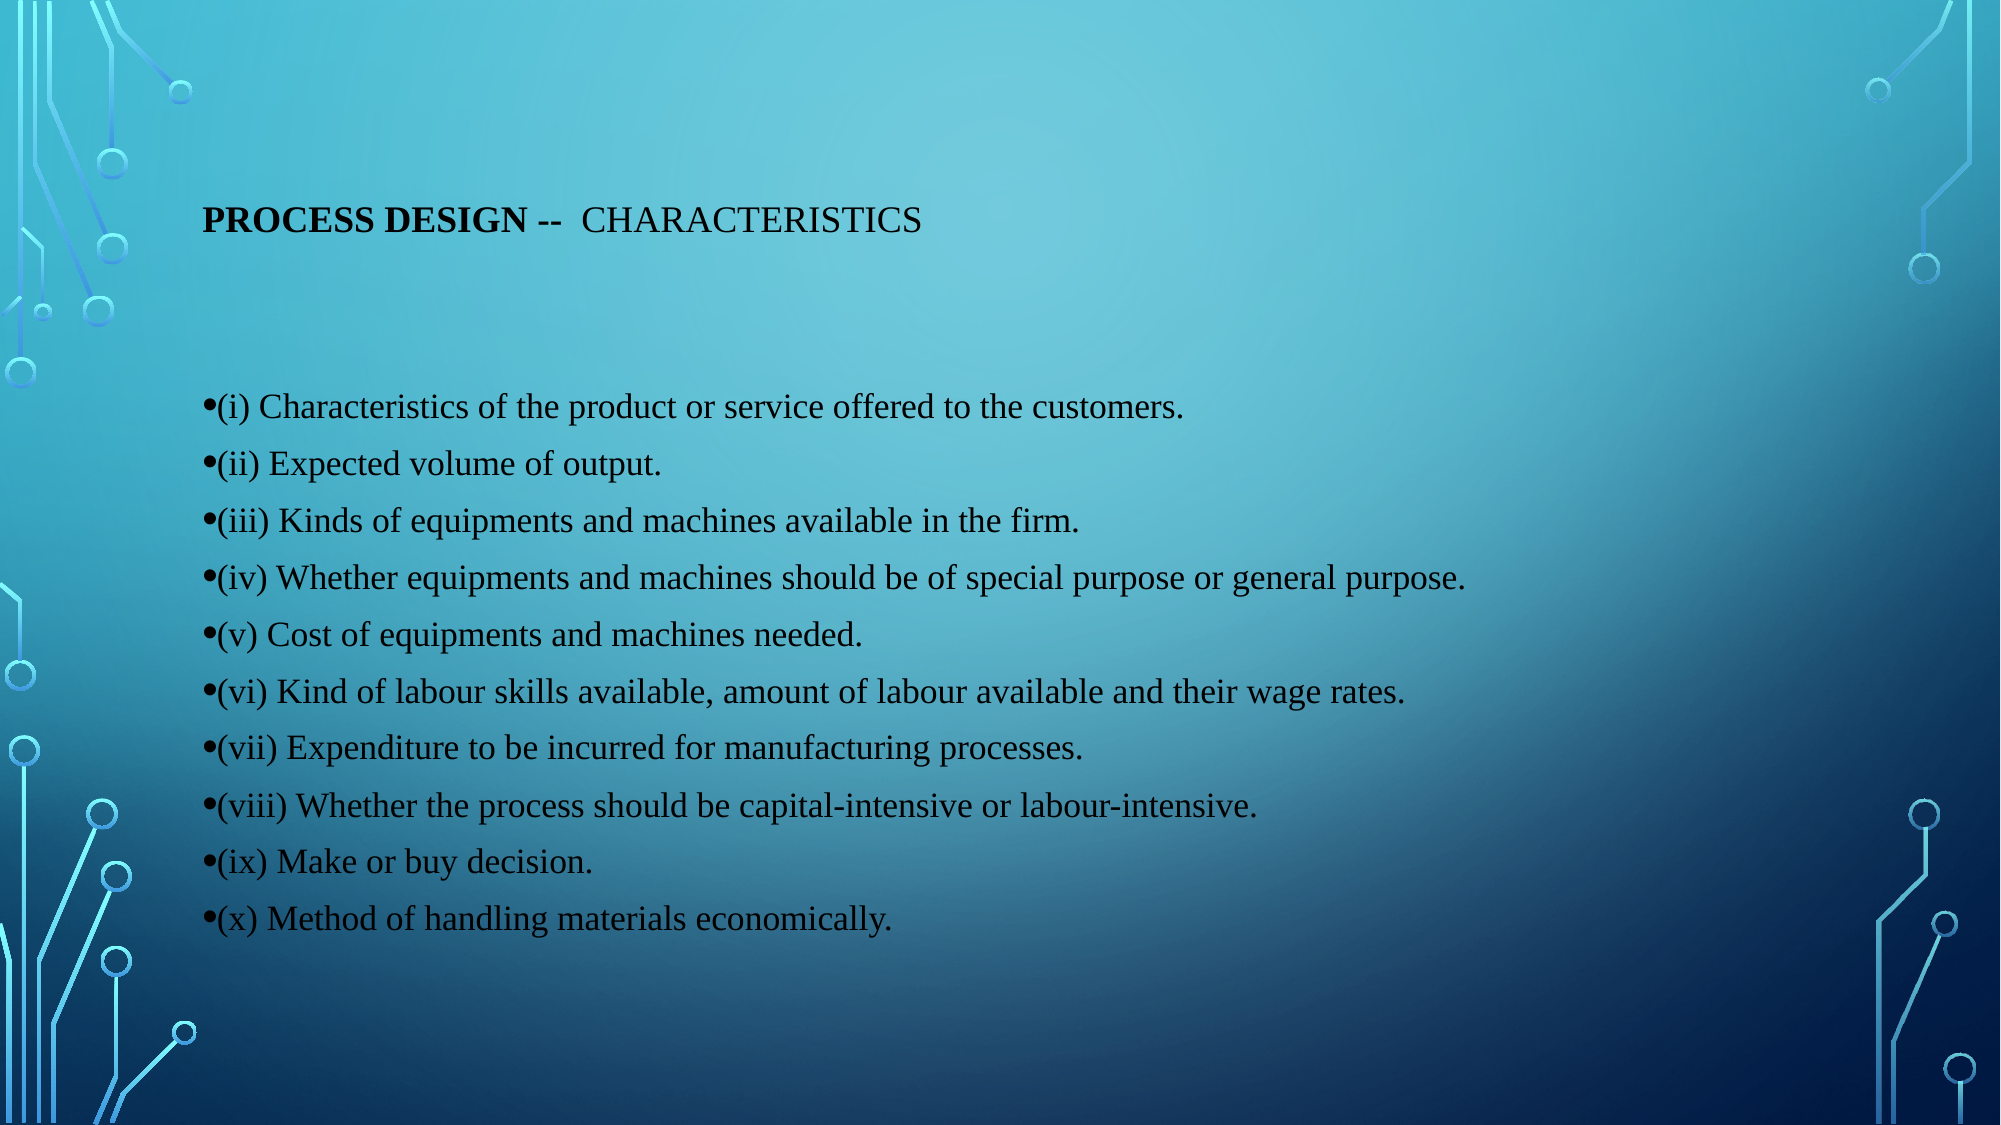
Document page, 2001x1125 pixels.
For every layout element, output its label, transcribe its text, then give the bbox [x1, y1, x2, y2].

title PROCESS DESIGN -- Characteristics [187, 101, 1813, 344]
list (i) Characteristics of the product or service offered to the customers. (ii) Expected volume of output. (iii) Kinds of equipments and machines available in the firm. (iv) Whether equipments and machines should be of special purpose or general purpose. (v) Cost of equipments and machines needed. (vi) Kind of labour skills available, amount of labour available and their wage rates. (vii) Expenditure to be incurred for manufacturing processes. (viii) Whether the process should be capital-intensive or labour-intensive. (ix) Make or buy decision. (x) Method of handling materials economically. [187, 369, 1813, 950]
